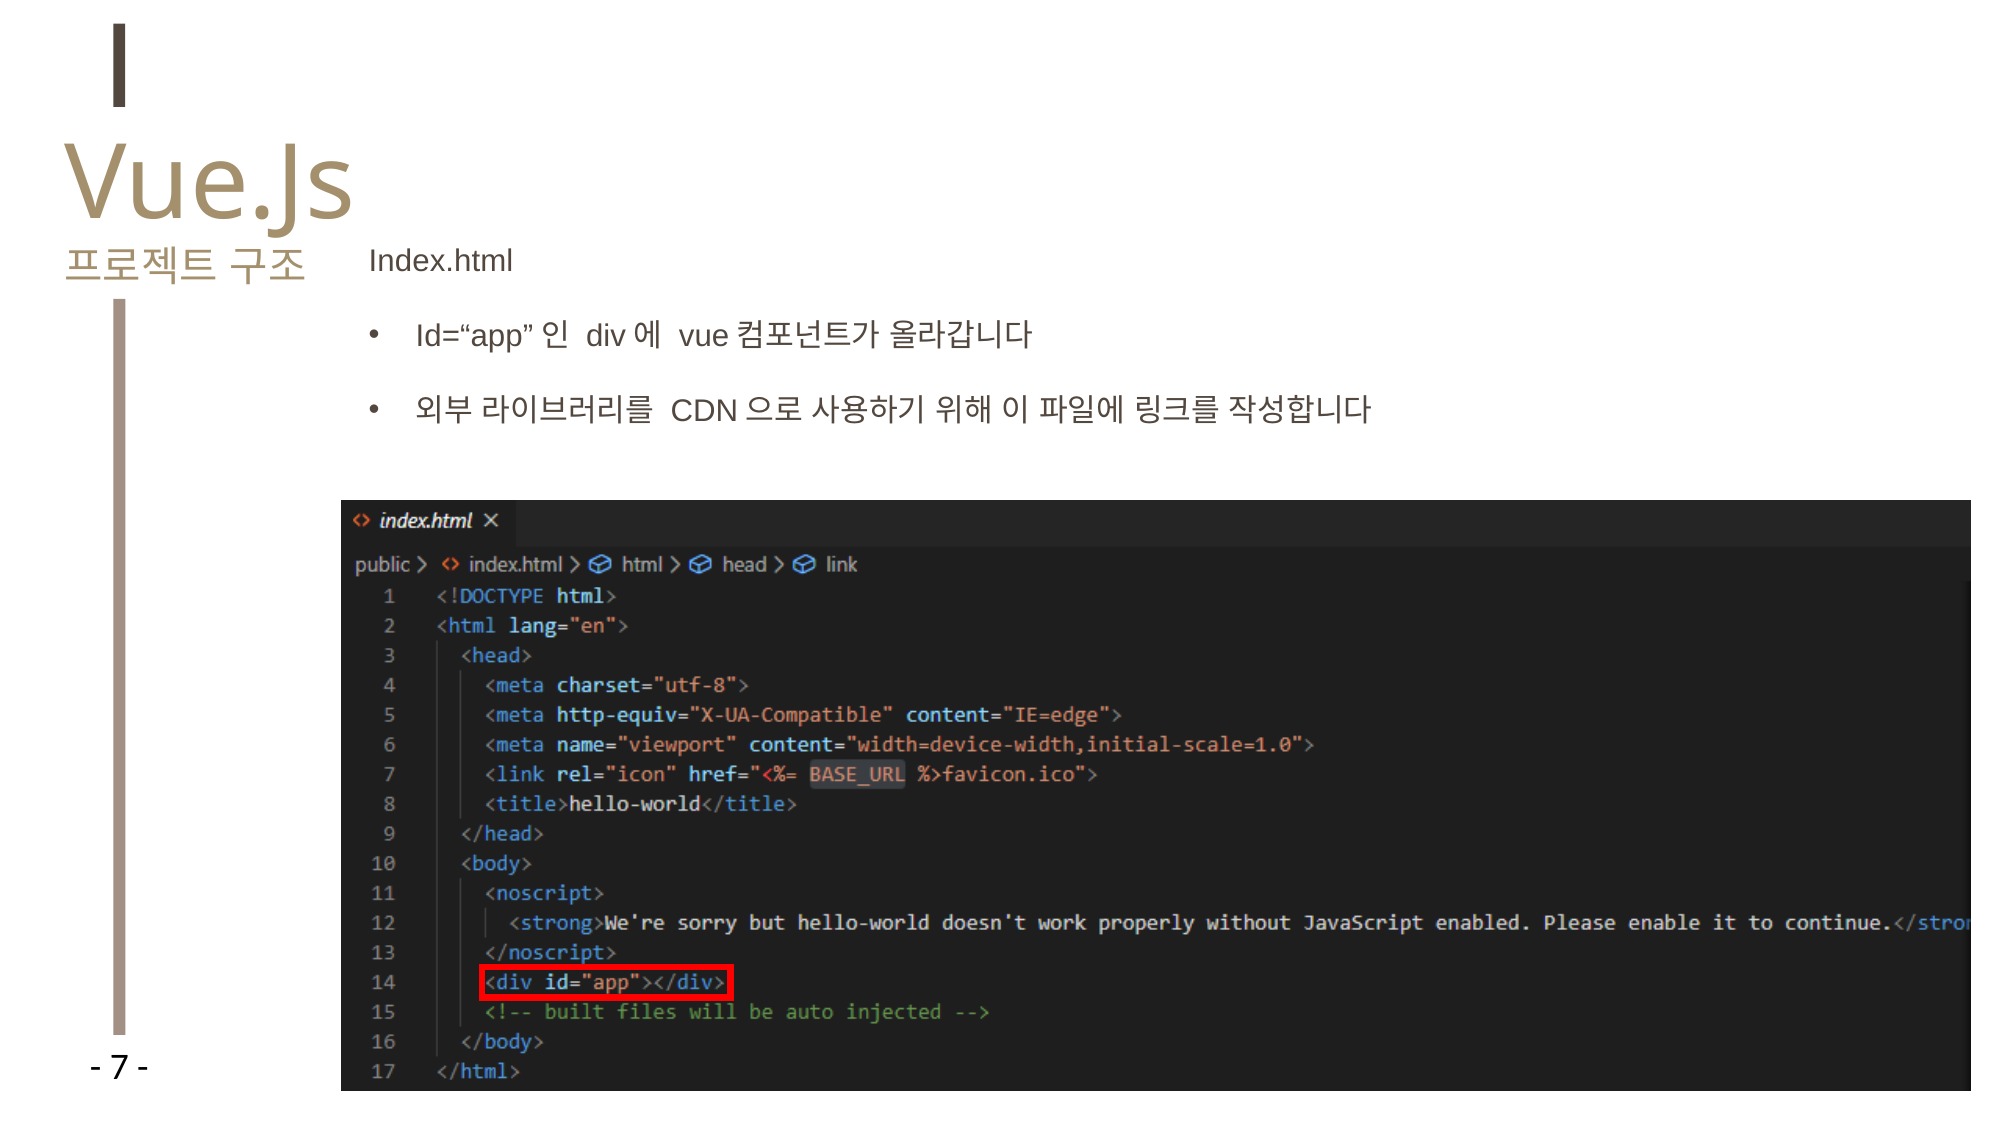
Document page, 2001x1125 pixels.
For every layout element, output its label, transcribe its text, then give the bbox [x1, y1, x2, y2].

text_box - 7 - [74, 1034, 165, 1095]
text_box Index.html Id=“app”인 div에 vue컴포넌트가 올라갑니다 외부 라이브러리를 CDN으로 사용하기 위해 이 파일에 링크를 작성합니다 [353, 232, 1970, 473]
picture [341, 500, 1971, 1091]
text_box [112, 298, 126, 1034]
text_box [112, 23, 126, 108]
text_box Vue.Js 프로젝트 구조 [49, 106, 523, 297]
